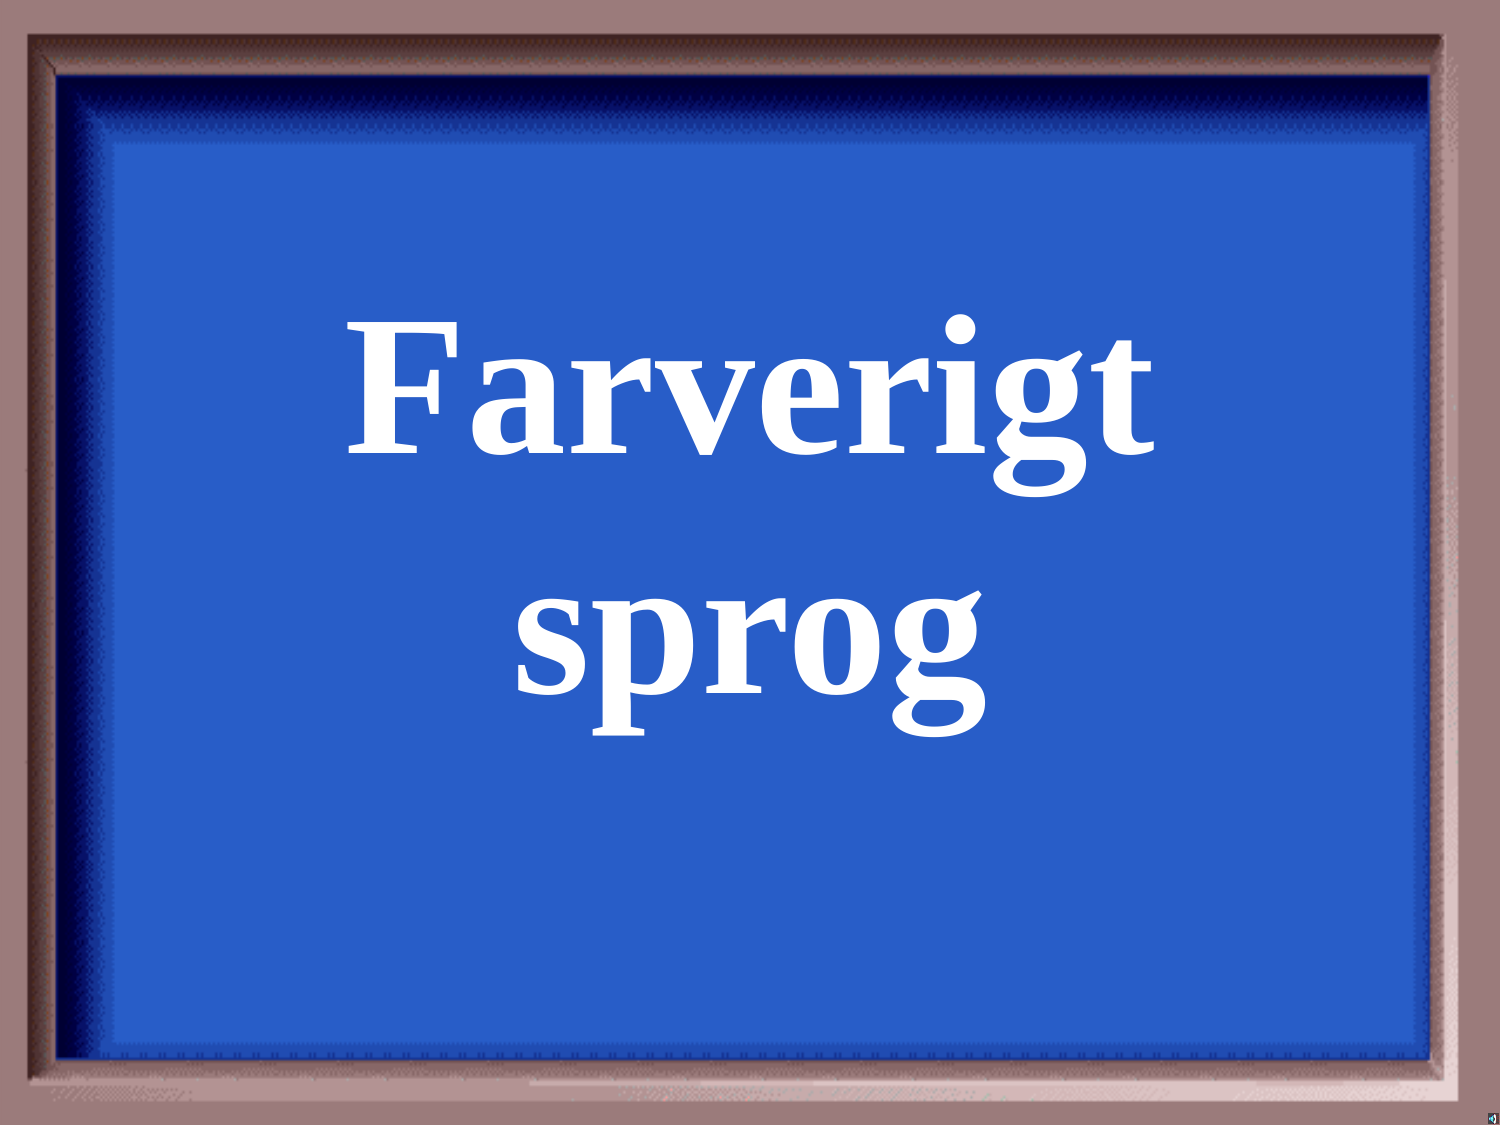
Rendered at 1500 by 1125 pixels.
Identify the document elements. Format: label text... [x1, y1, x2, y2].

picture [0, 0, 1500, 1125]
text_box Farverigt sprog [112, 399, 1388, 588]
